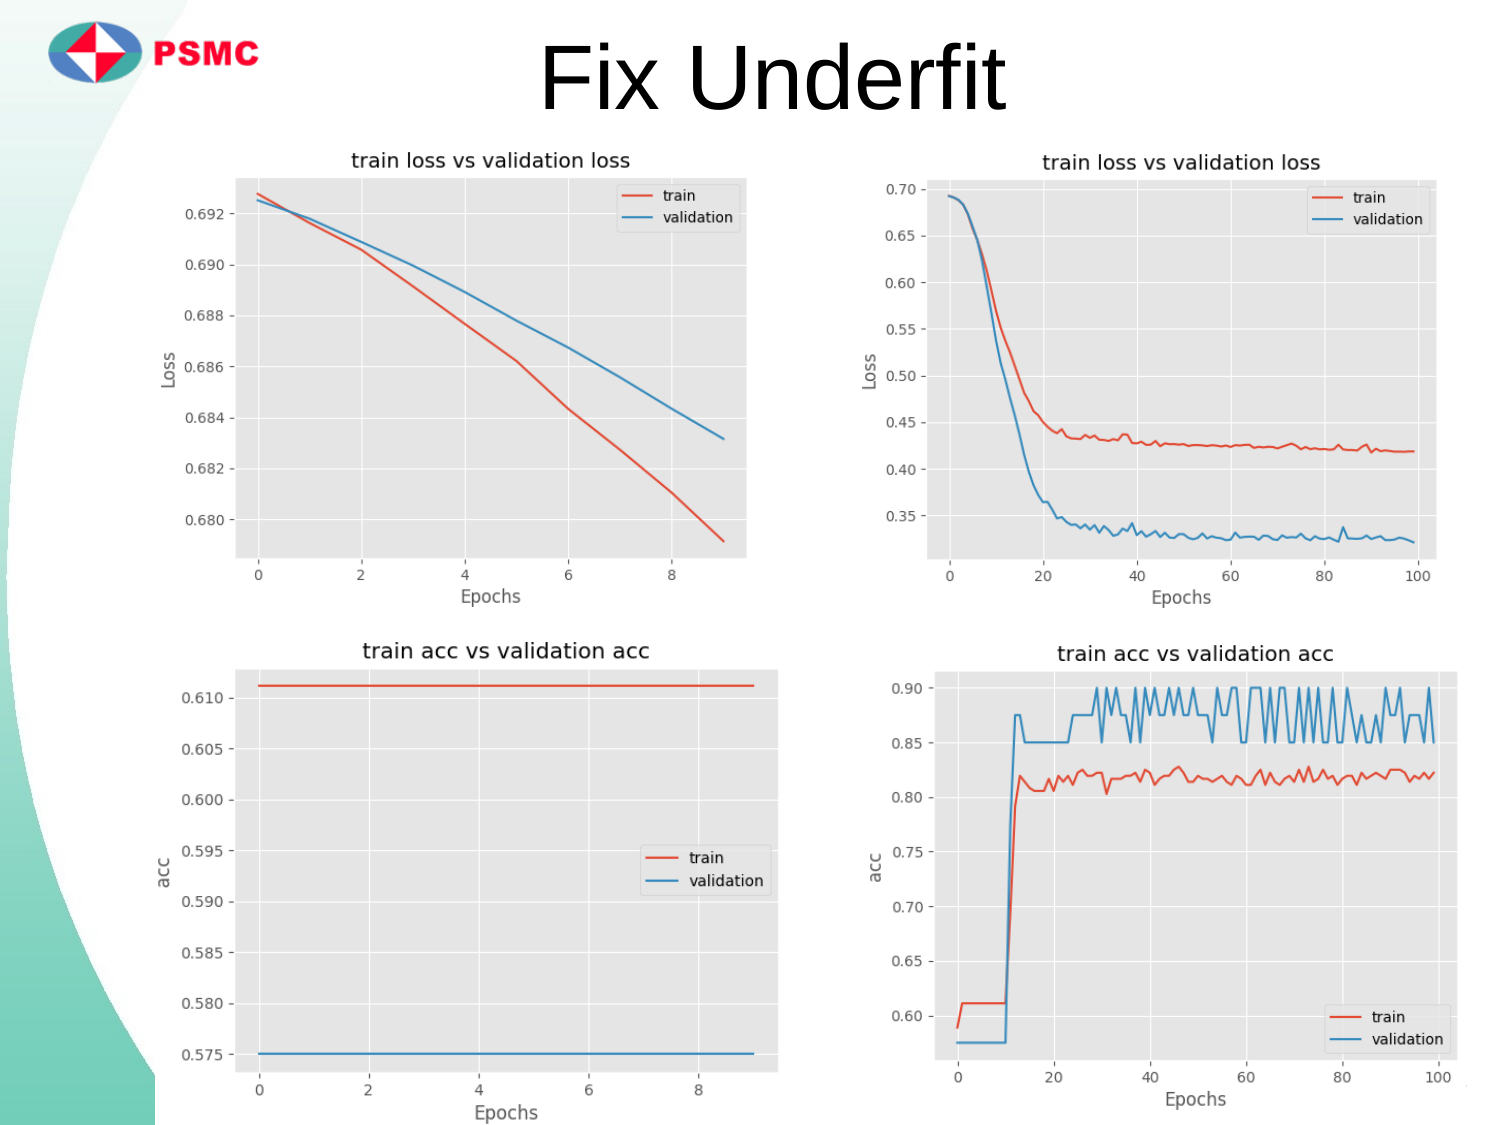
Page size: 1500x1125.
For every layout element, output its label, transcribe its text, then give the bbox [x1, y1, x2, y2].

picture [0, 0, 1500, 1125]
title Fix Underfit [98, 0, 1449, 167]
